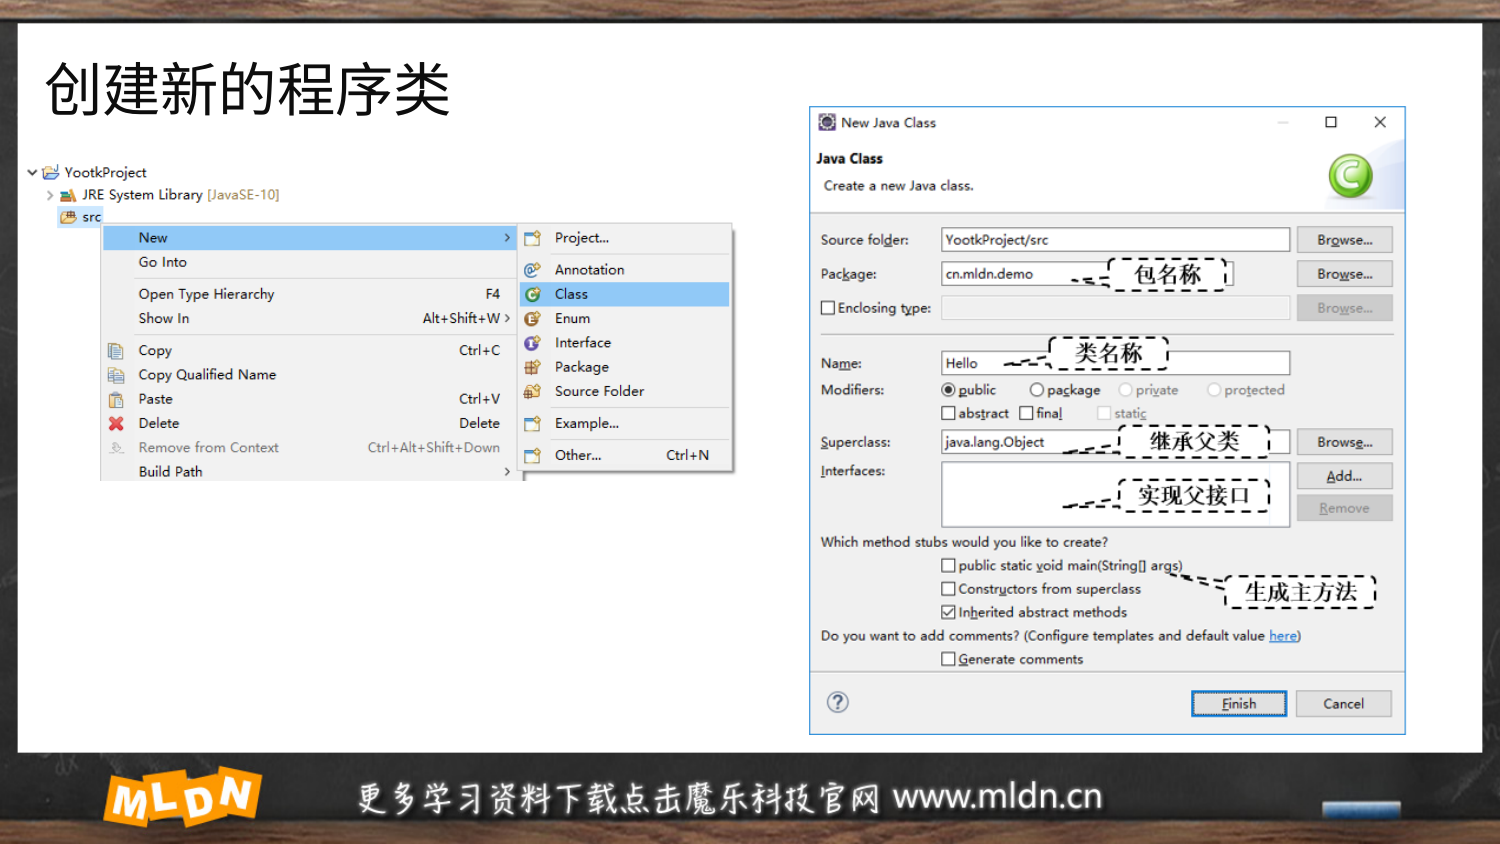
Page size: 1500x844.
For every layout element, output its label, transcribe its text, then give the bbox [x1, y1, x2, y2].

picture [0, 0, 1500, 844]
title 创建新的程序类 [29, 34, 1471, 141]
